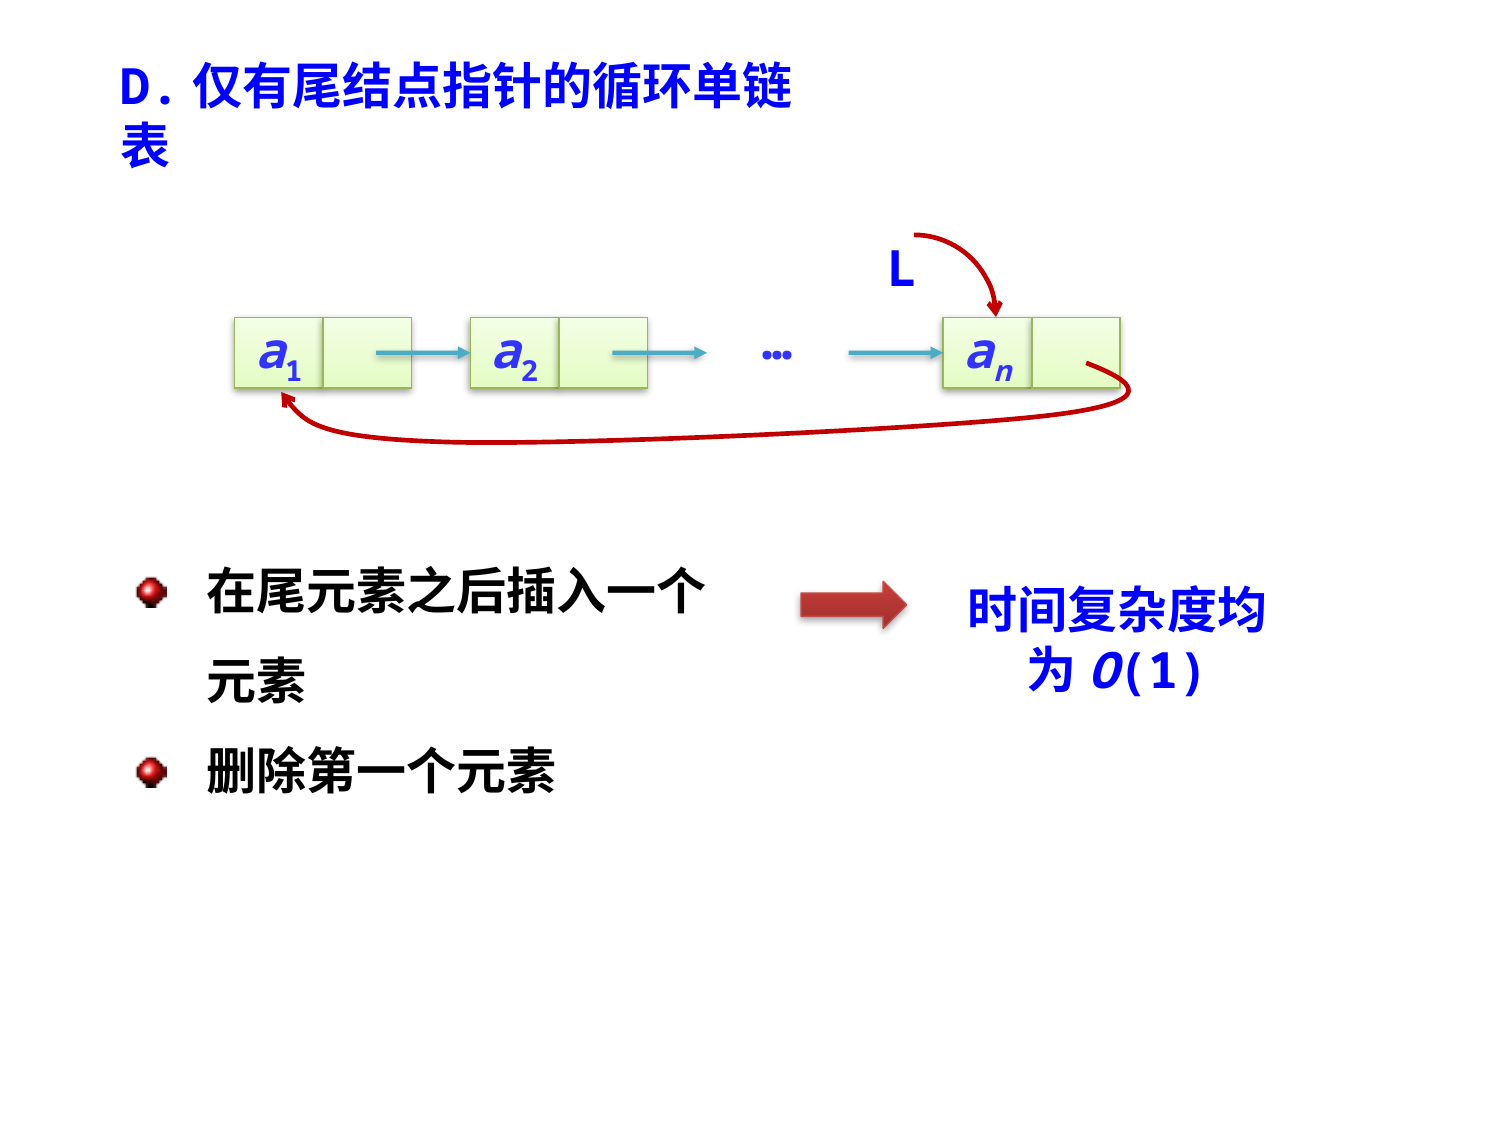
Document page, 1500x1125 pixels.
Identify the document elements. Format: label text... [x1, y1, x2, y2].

text_box D.仅有尾结点指针的循环单链表 [105, 46, 856, 182]
text_box [800, 580, 908, 629]
text_box 时间复杂度均为O(1) [930, 571, 1306, 706]
picture [131, 752, 167, 788]
picture [131, 572, 167, 608]
text_box 在尾元素之后插入一个元素 删除第一个元素 [115, 521, 732, 809]
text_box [234, 229, 1160, 447]
